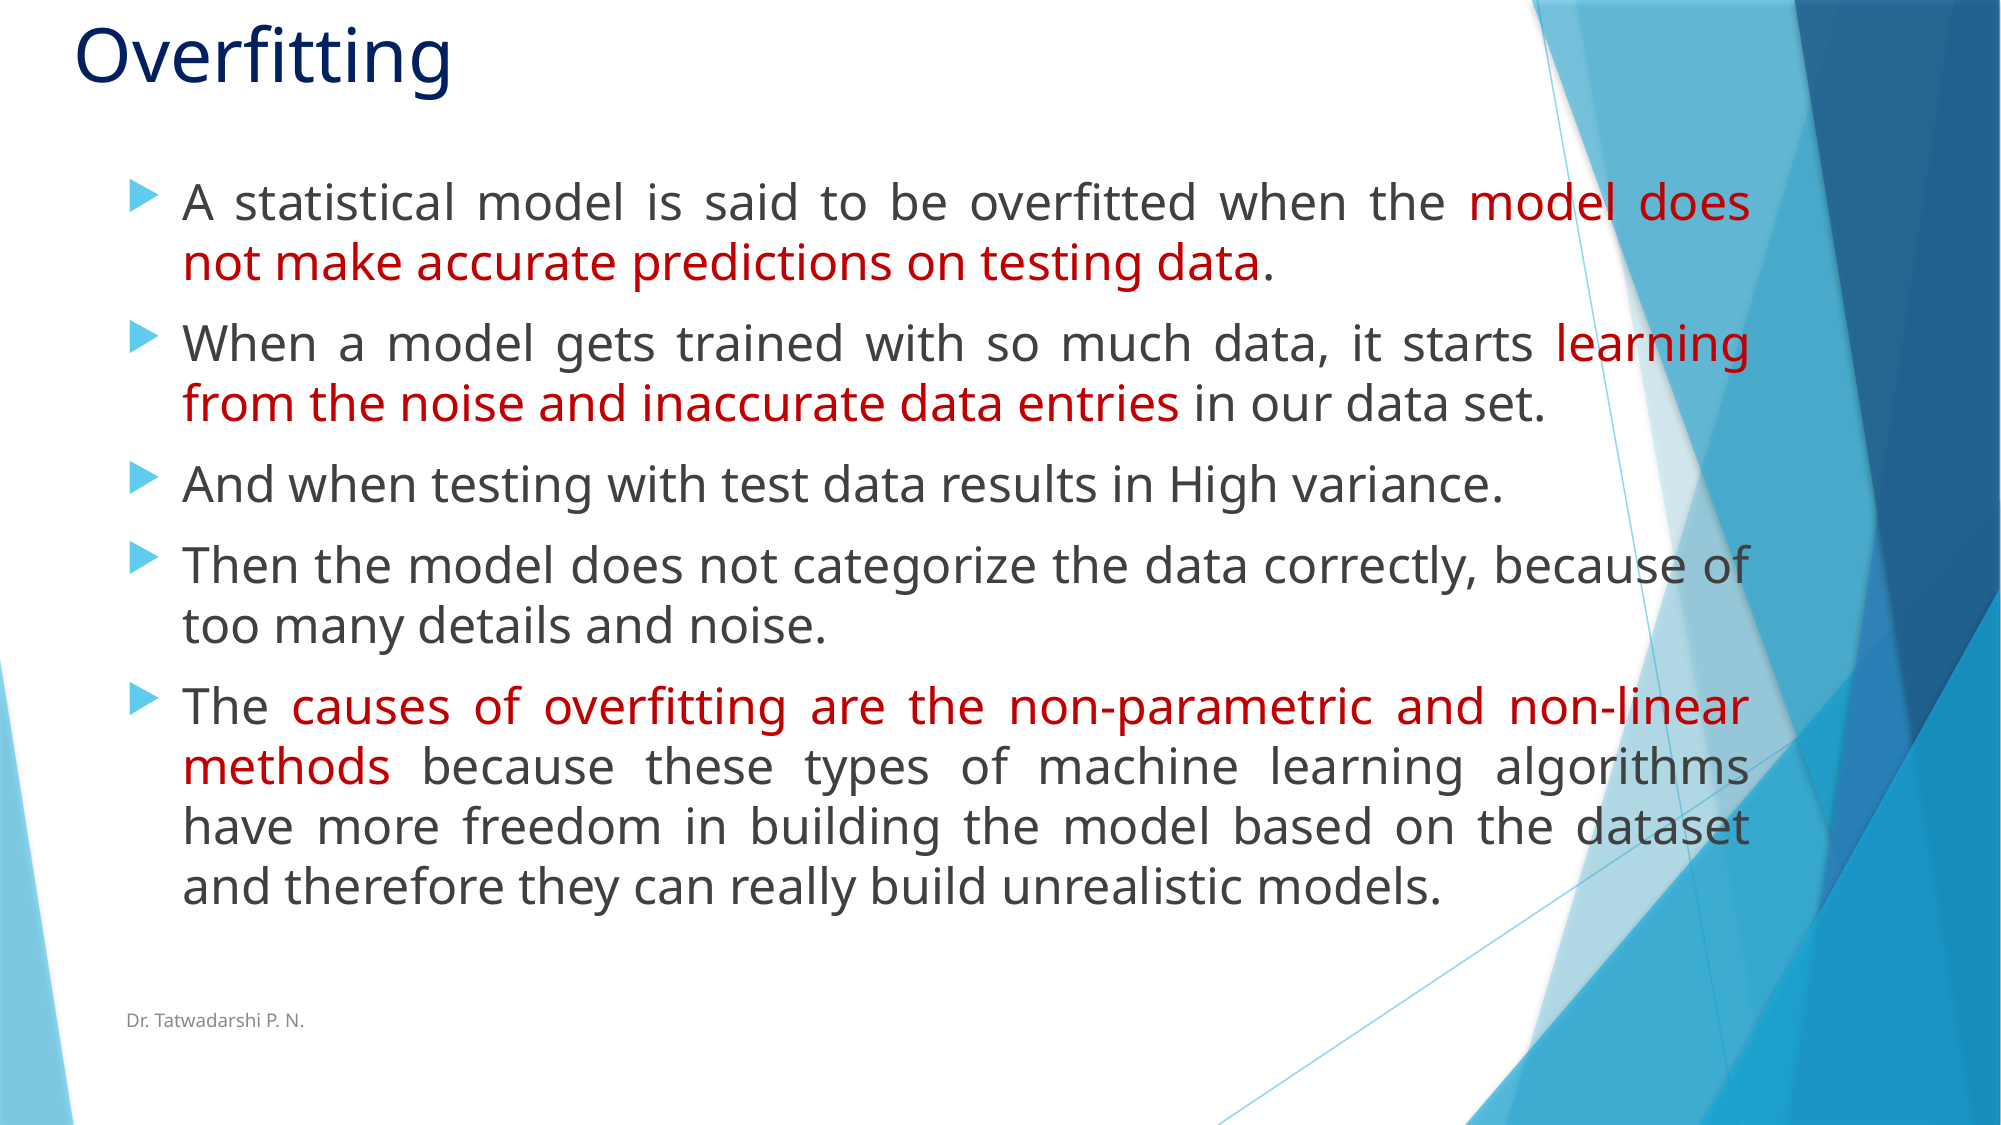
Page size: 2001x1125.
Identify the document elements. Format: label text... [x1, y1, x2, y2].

footer Dr. Tatwadarshi P. N. [111, 991, 1145, 1051]
list A statistical model is said to be overfitted when the model does not make accurate predictions on testing data. When a model gets trained with so much data, it starts learning from the noise and inaccurate data entries in our data set. And when testing with test data results in High variance. Then the model does not categorize the data correctly, because of too many details and noise. The causes of overfitting are the non-parametric and non-linear methods because these types of machine learning algorithms have more freedom in building the model based on the dataset and therefore they can really build unrealistic models. [111, 163, 1767, 991]
title Overfitting [58, 0, 1469, 217]
